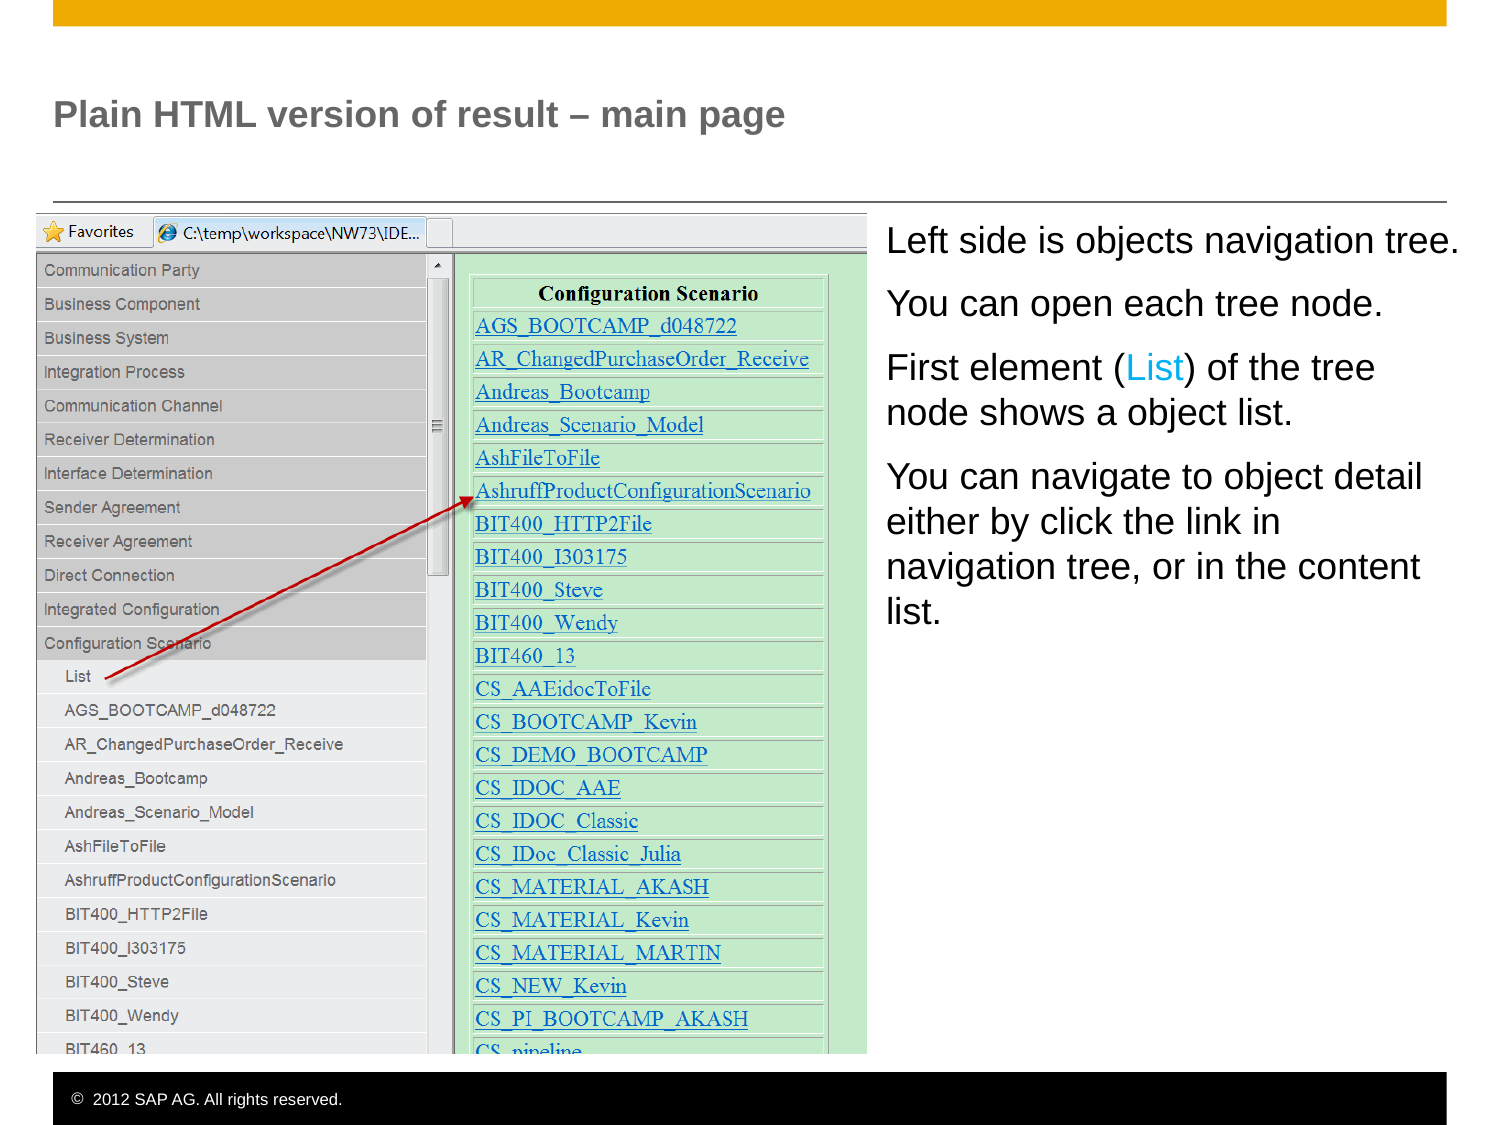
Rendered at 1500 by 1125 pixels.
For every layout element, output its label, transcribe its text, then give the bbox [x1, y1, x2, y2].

title Plain HTML version of result – main page [53, 53, 1447, 178]
text_box Left side is objects navigation tree. You can open each tree node. First element (List) of the tree node shows a object list. You can navigate to object detail either by click the link in navigation tree, or in the content list. [886, 215, 1462, 633]
picture [35, 211, 868, 1054]
